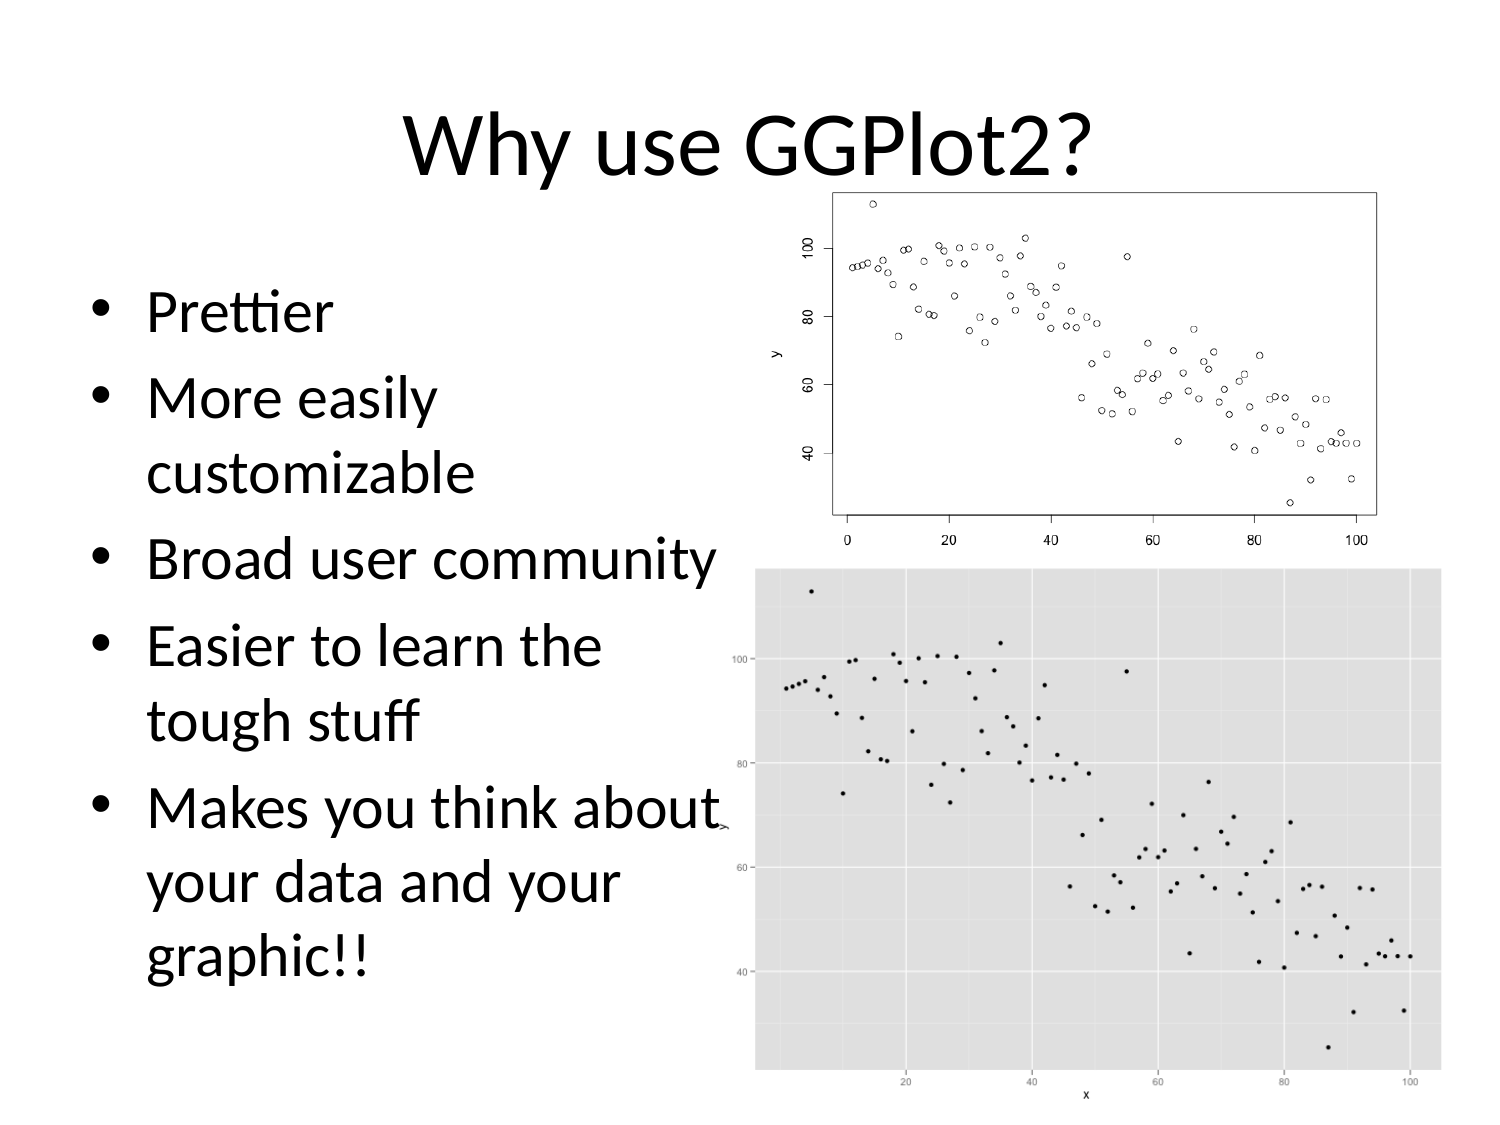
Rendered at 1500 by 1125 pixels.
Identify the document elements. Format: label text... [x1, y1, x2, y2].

list Prettier More easily customizable Broad user community Easier to learn the tough stuff Makes you think about your data and your graphic!! [75, 262, 759, 1005]
picture [703, 124, 1472, 1113]
title Why use GGPlot2? [75, 45, 1425, 233]
